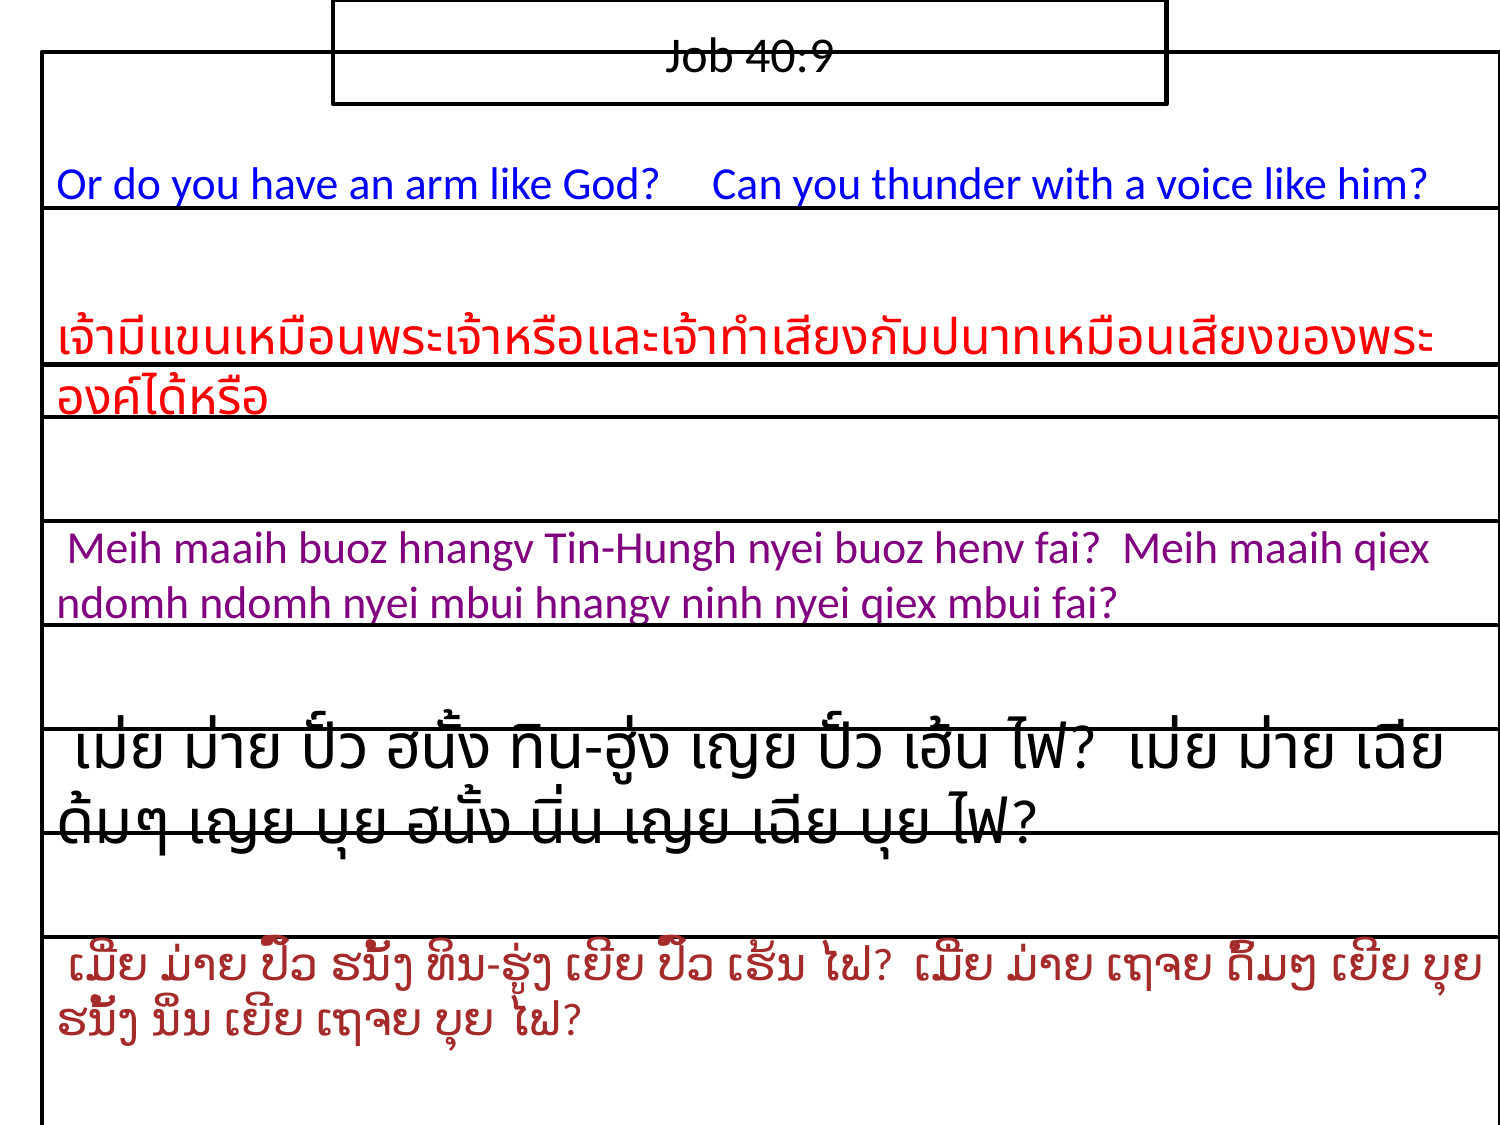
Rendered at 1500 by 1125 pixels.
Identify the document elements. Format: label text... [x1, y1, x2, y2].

text_box เจ้า​มี​แขน​เหมือน​พระ​เจ้า​หรือและ​เจ้า​ทำ​เสียง​กัมปนาท​เหมือน​เสียง​ของ​พระ​องค์​ได้​หรือ [40, 206, 1500, 415]
text_box ເມີ່ຍ ມ່າຍ ປົ໌ວ ຮນັ້ງ ທິນ-ຮູ່ງ ເຍີຍ ປົ໌ວ ເຮ້ນ ໄຟ? ເມີ່ຍ ມ່າຍ ເຖຈຍ ດົ້ມໆ ເຍີຍ ບຸຍ ຮນັ້ງ ນິ່ນ ເຍີຍ ເຖຈຍ ບຸຍ ໄຟ? [40, 831, 1500, 1125]
text_box เม่ย ม่าย ปั์ว ฮนั้ง ทิน-ฮู่ง เญย ปั์ว เฮ้น ไฟ? เม่ย ม่าย เฉีย ด้มๆ เญย บุย ฮนั้ง นิ่น เญย เฉีย บุย ไฟ? [40, 623, 1500, 831]
text_box Job 40:9 [331, 0, 1169, 50]
text_box Or do you have an arm like God? Can you thunder with a voice like him? [40, 50, 1500, 206]
text_box Meih maaih buoz hnangv Tin-Hungh nyei buoz henv fai? Meih maaih qiex ndomh ndomh nyei mbui hnangv ninh nyei qiex mbui fai? [40, 415, 1500, 623]
